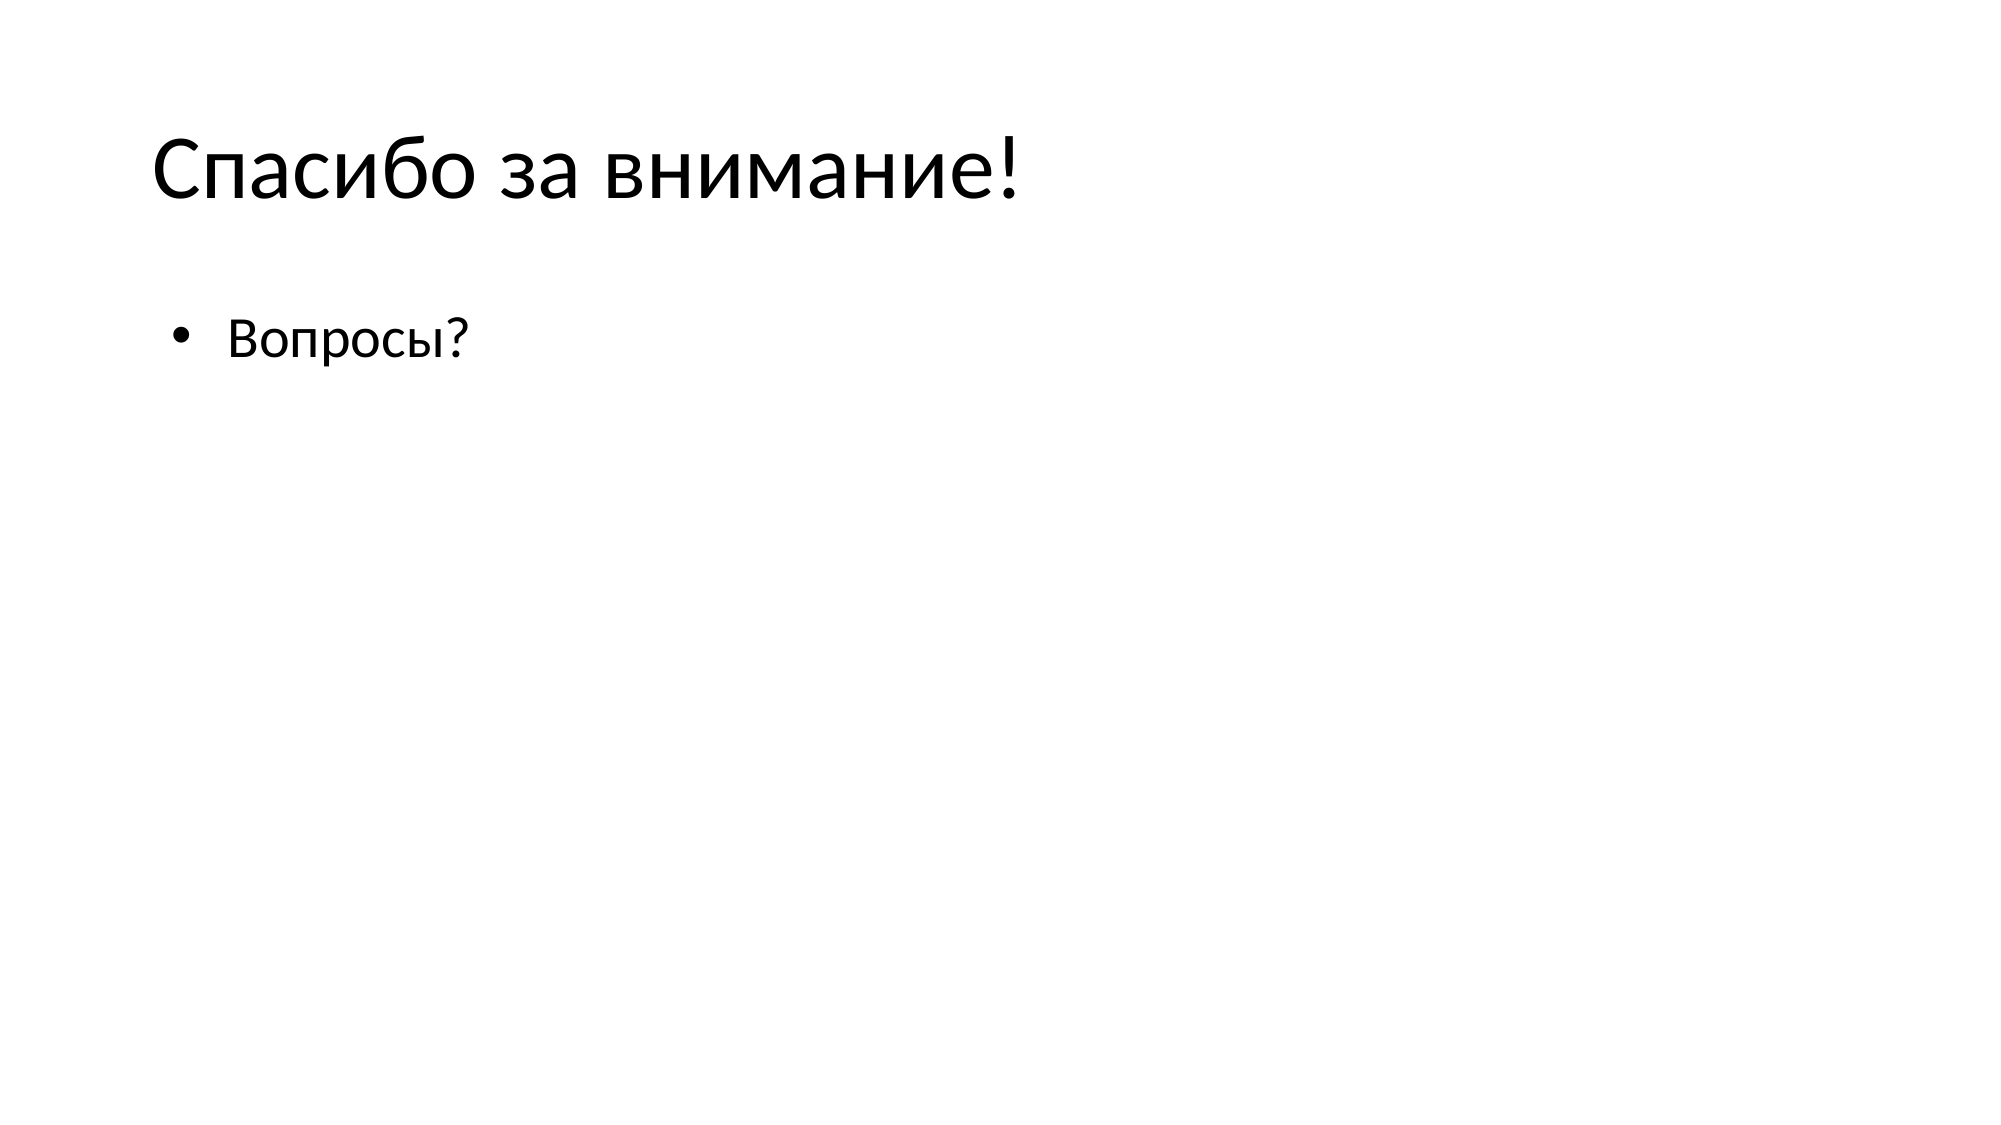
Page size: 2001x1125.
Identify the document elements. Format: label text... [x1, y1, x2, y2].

title Спасибо за внимание! [137, 59, 1863, 278]
list Вопросы? [137, 299, 1863, 1014]
